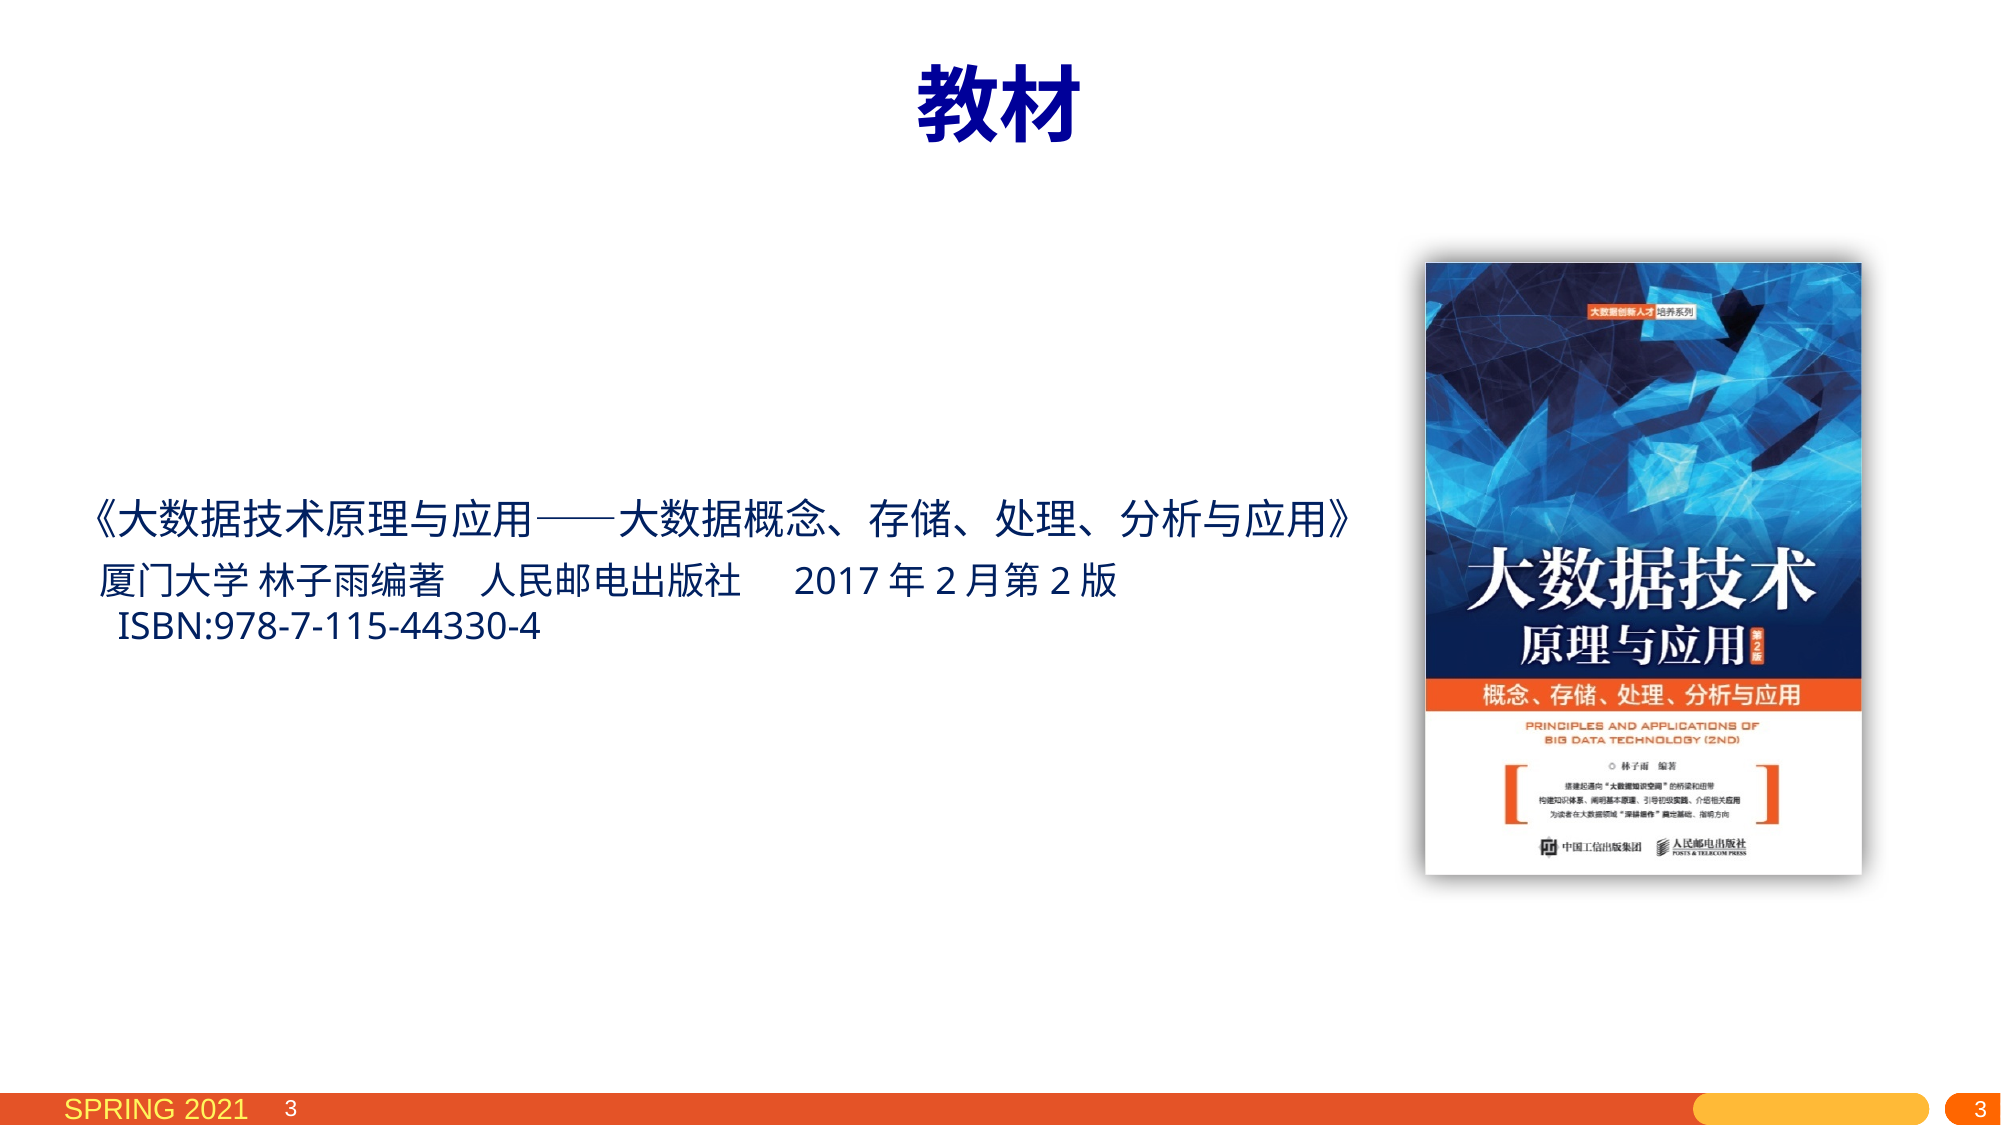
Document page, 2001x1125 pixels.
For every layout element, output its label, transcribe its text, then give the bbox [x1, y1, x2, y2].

picture [1424, 262, 1862, 876]
title 教材 [86, 42, 1914, 161]
text_box 《大数据技术原理与应用——大数据概念、存储、处理、分析与应用》 [60, 485, 1394, 550]
text_box 厦门大学 林子雨编著 人民邮电出版社 2017年2月第2版 ISBN:978-7-115-44330-4 [85, 549, 1238, 655]
